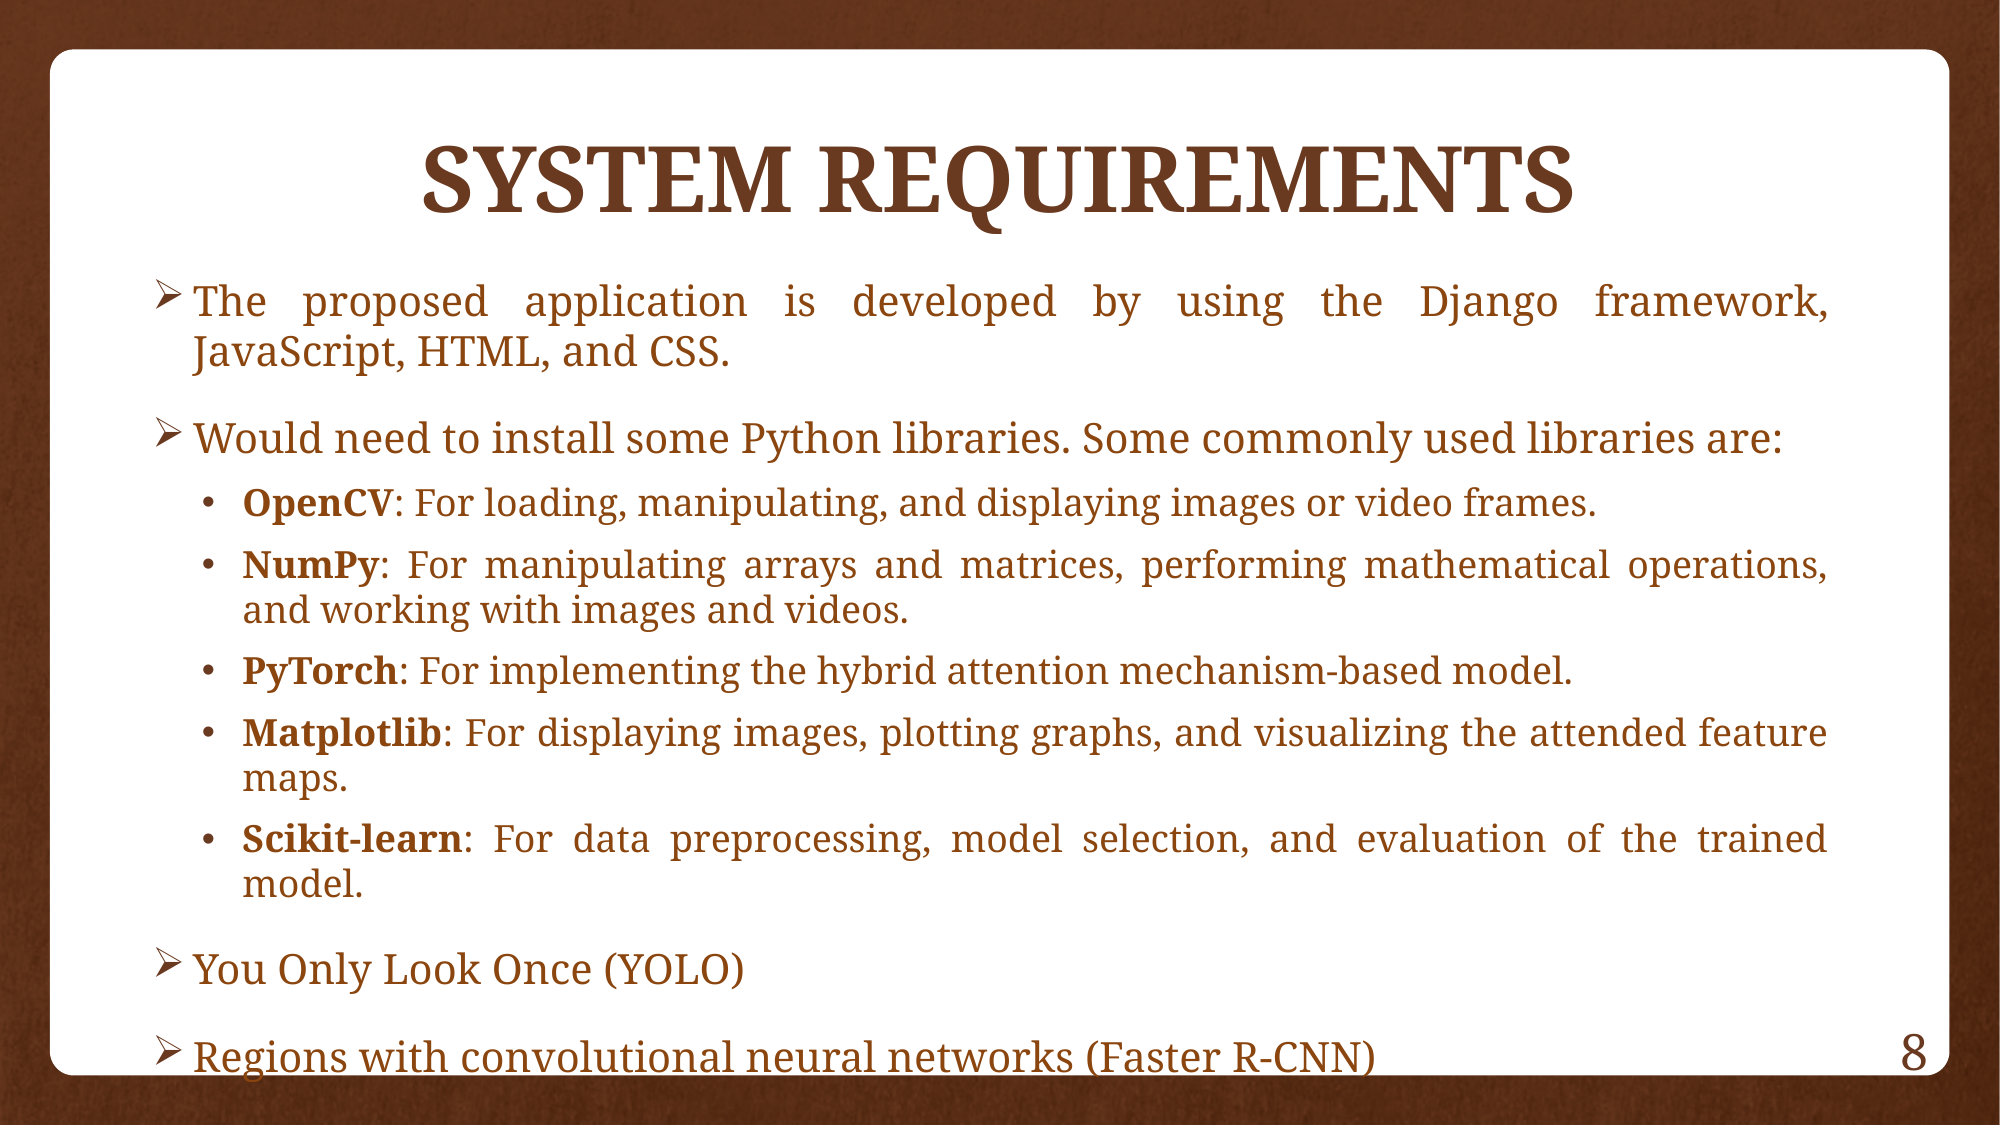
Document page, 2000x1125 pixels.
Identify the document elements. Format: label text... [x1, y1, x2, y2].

list The proposed application is developed by using the Django framework, JavaScript, HTML, and CSS. Would need to install some Python libraries. Some commonly used libraries are: OpenCV: For loading, manipulating, and displaying images or video frames. NumPy: For manipulating arrays and matrices, performing mathematical operations, and working with images and videos. PyTorch: For implementing the hybrid attention mechanism-based model. Matplotlib: For displaying images, plotting graphs, and visualizing the attended feature maps. Scikit-learn: For data preprocessing, model selection, and evaluation of the trained model. You Only Look Once (YOLO) Regions with convolutional neural networks (Faster R-CNN) [137, 267, 1845, 979]
slide_number 8 [1826, 1029, 1944, 1080]
title SYSTEM REQUIREMENTS [199, 78, 1800, 239]
